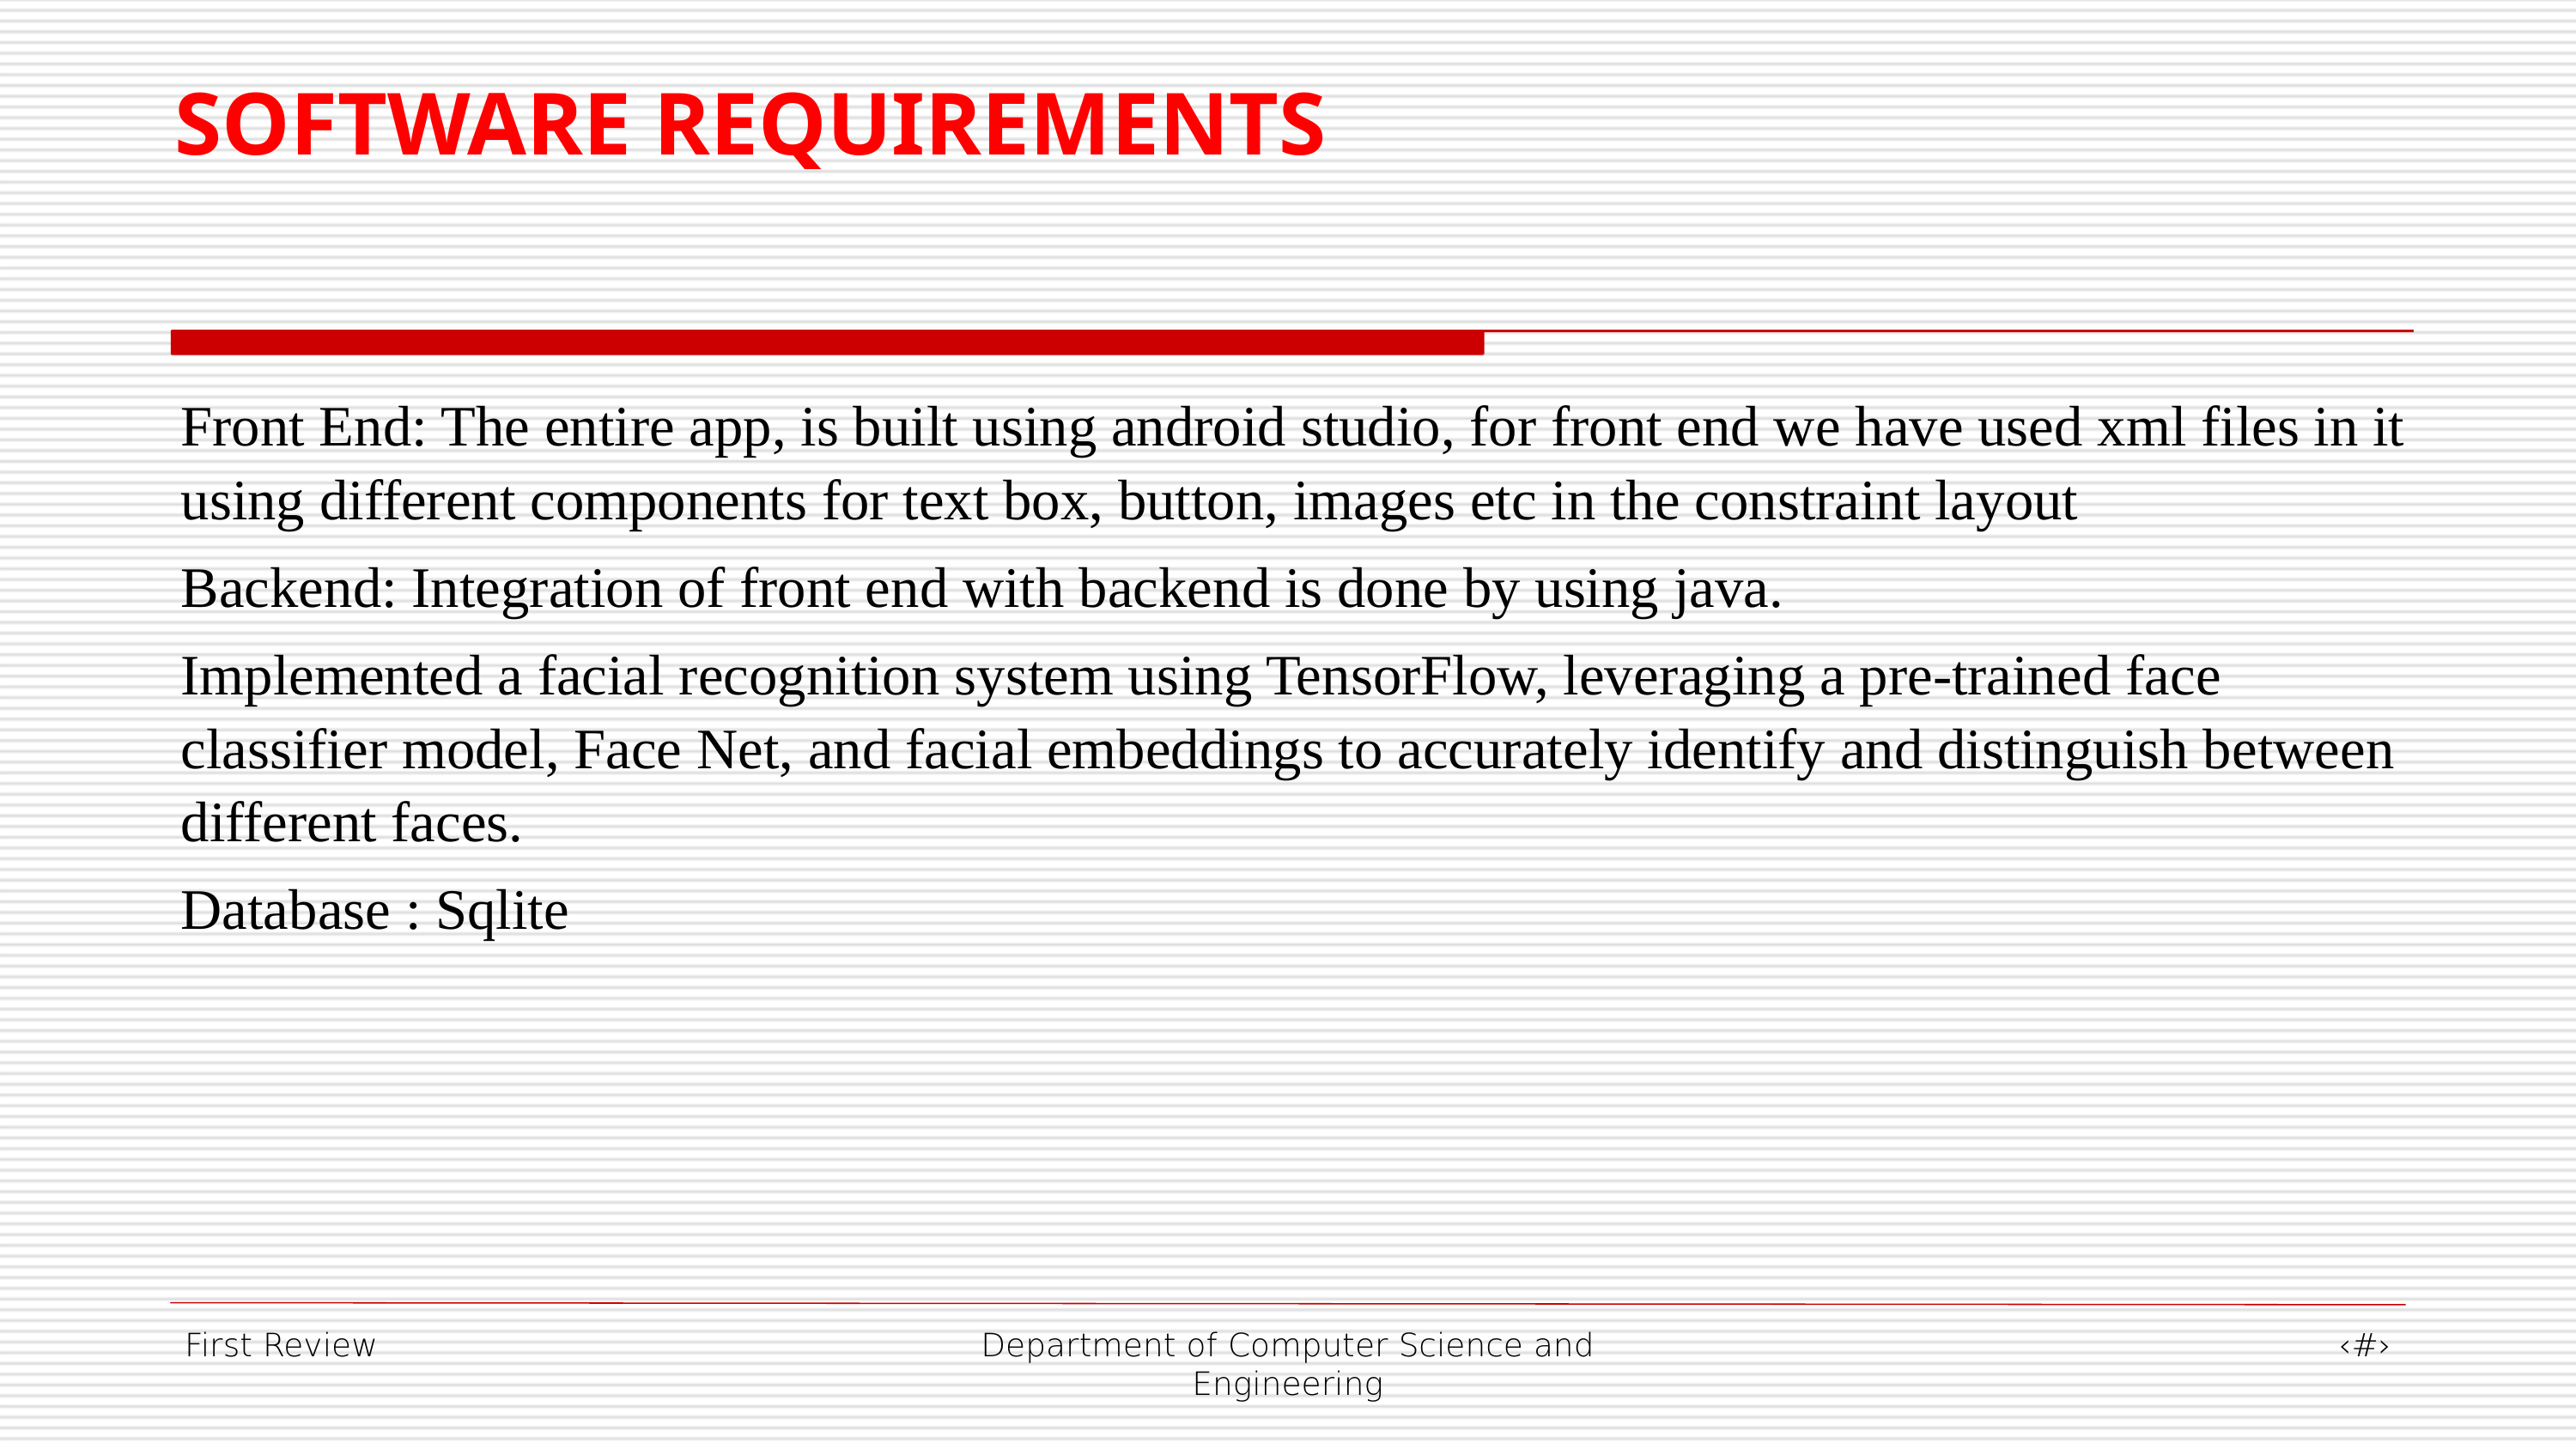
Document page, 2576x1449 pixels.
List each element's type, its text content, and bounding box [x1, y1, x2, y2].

text_box ‹#› [1858, 1324, 2391, 1363]
text_box Department of Computer Science and Engineering [892, 1324, 1683, 1402]
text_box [170, 330, 2415, 355]
text_box First Review [184, 1324, 717, 1363]
text_box Front End: The entire app, is built using android studio, for front end we have used xml files in it using different components for text box, button, images etc in the constraint layout Backend: Integration of front end with backend is done by using java. Implemented a facial recognition system using TensorFlow, leveraging a pre-trained face classifier model, Face Net, and facial embeddings to accurately identify and distinguish between different faces. Database : Sqlite [180, 384, 2409, 1071]
text_box SOFTWARE REQUIREMENTS [174, 69, 2403, 173]
text_box [0, 0, 2576, 1449]
